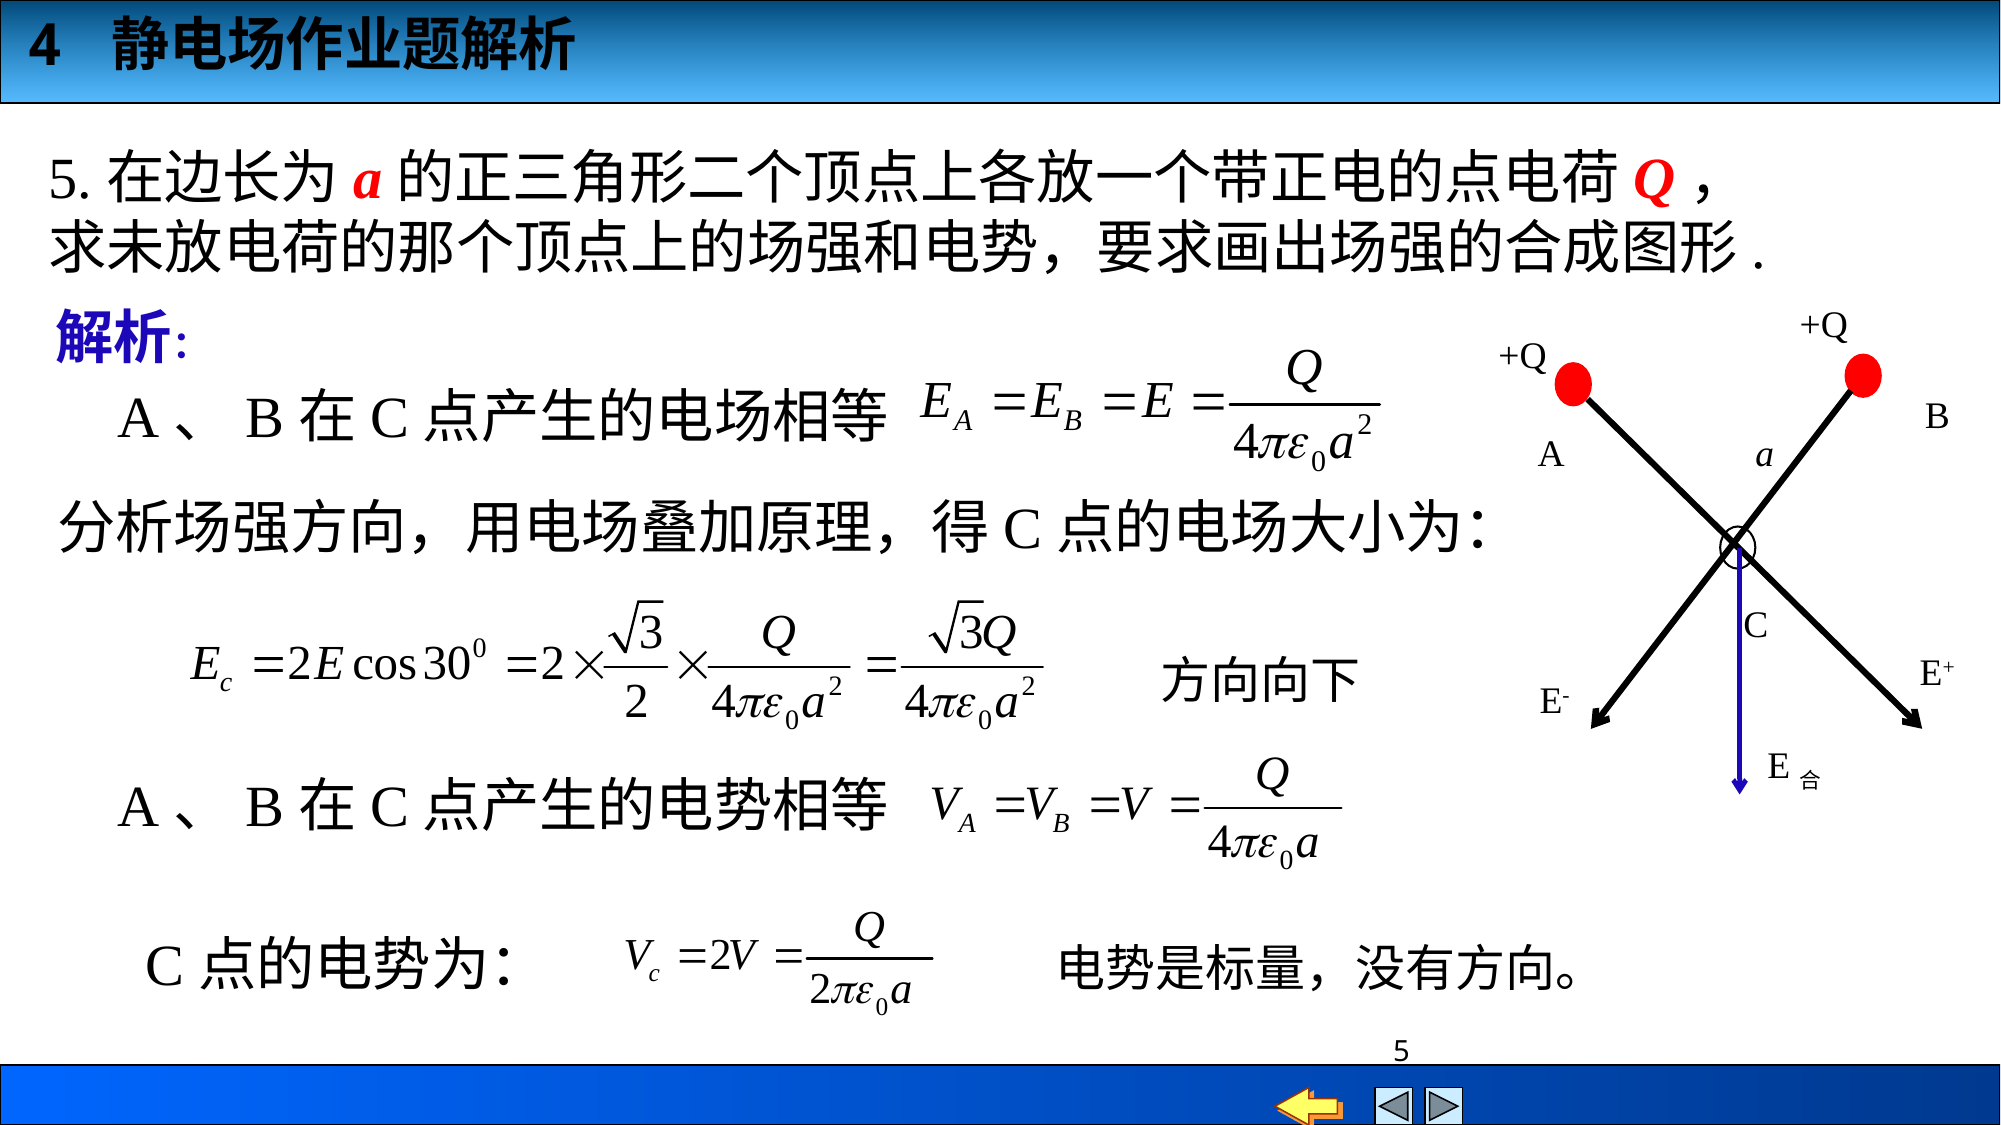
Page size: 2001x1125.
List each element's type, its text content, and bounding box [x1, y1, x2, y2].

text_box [137, 899, 1621, 1025]
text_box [926, 743, 1350, 880]
text_box 分析场强方向，用电场叠加原理，得C点的电场大小为： [42, 483, 1483, 568]
text_box 5.在边长为a的正三角形二个顶点上各放一个带正电的点电荷Q，求未放电荷的那个顶点上的场强和电势，要求画出场强的合成图形. [33, 132, 1789, 288]
text_box 方向向下 [1146, 640, 1376, 716]
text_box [910, 335, 1391, 483]
text_box A、B在C点产生的电势相等 [102, 760, 904, 846]
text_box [1483, 292, 1971, 795]
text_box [181, 589, 1054, 741]
text_box 解析： [40, 292, 225, 378]
text_box A、B在C点产生的电场相等 [102, 371, 904, 457]
